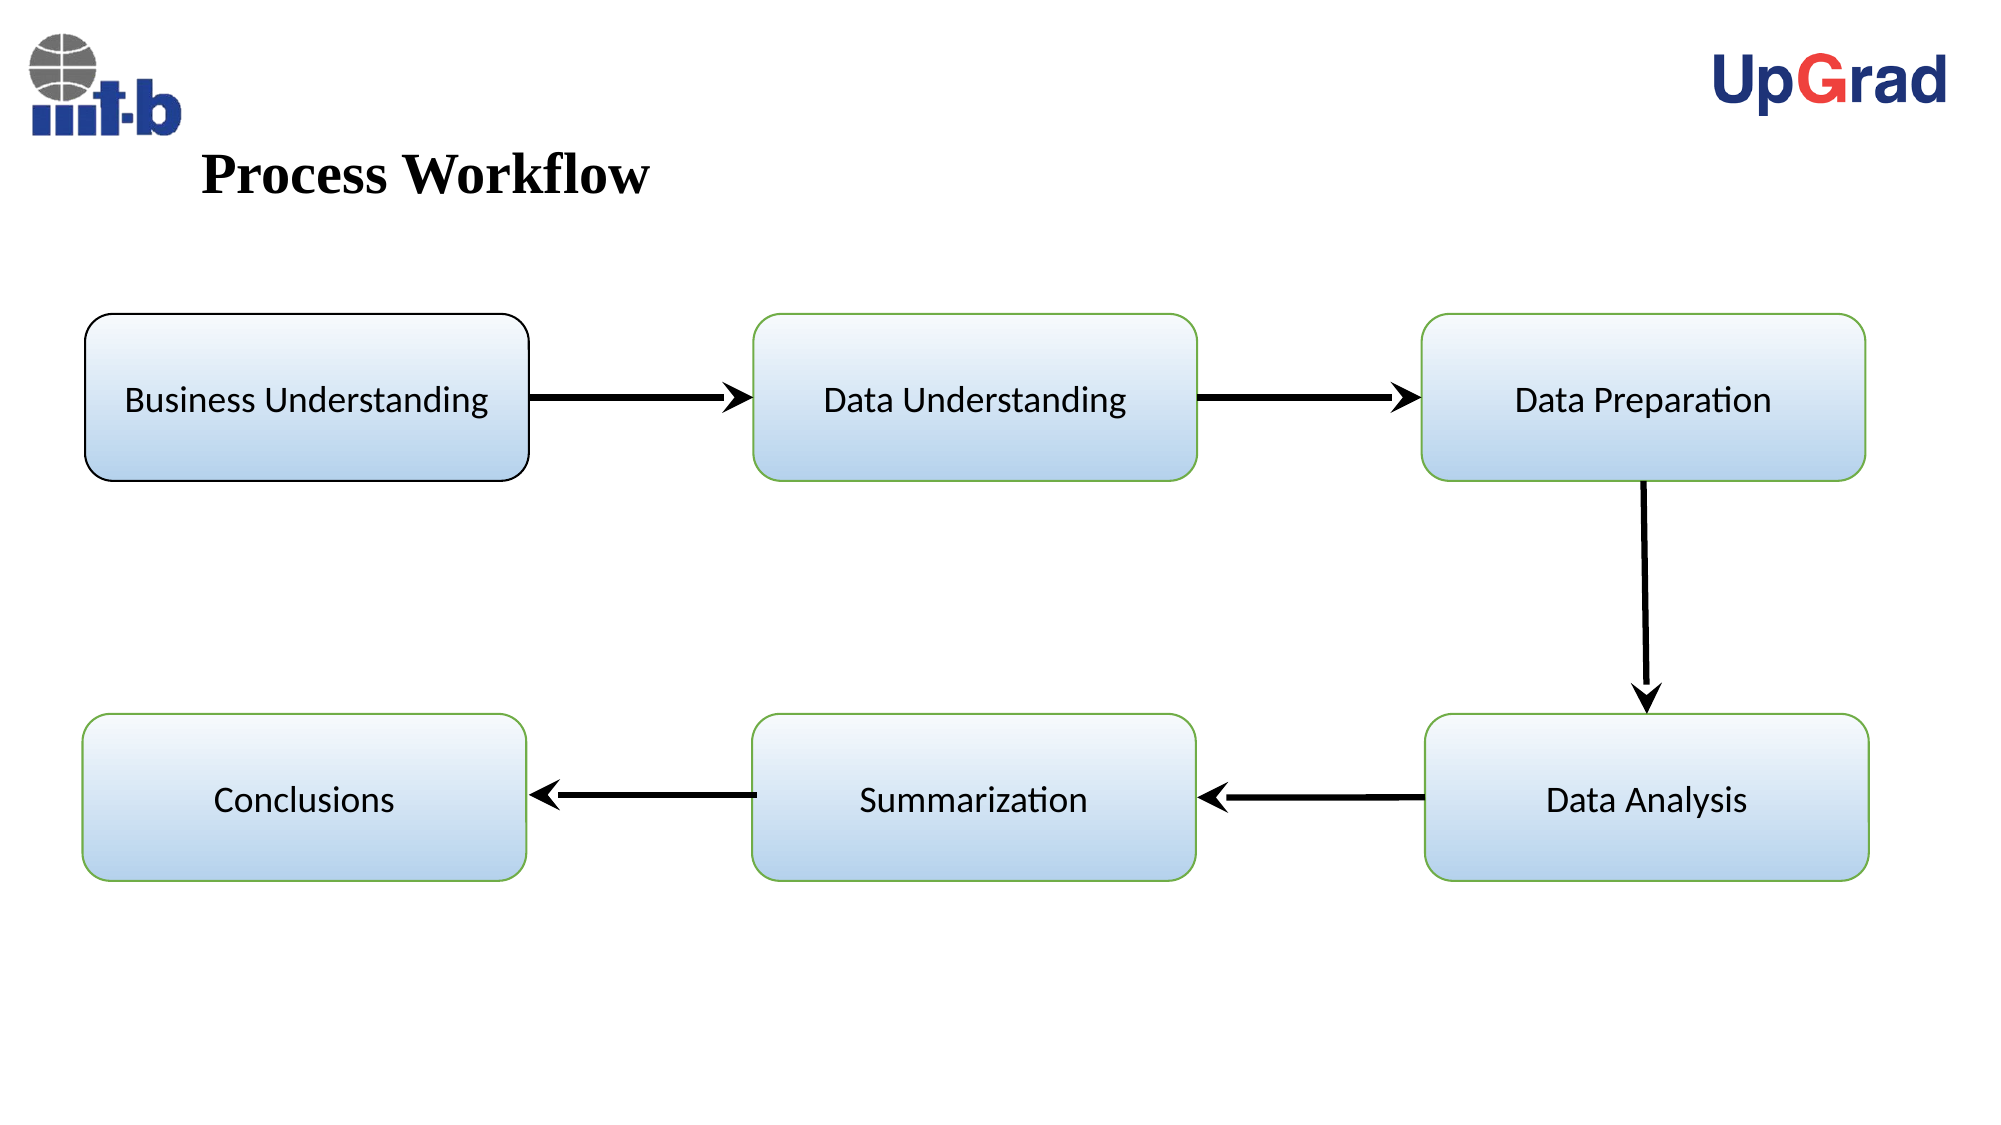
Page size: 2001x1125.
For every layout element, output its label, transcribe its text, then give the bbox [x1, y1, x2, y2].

text_box Business Understanding [84, 312, 530, 482]
text_box Data Preparation [1420, 312, 1867, 482]
text_box Conclusions [81, 712, 528, 882]
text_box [1643, 480, 1647, 714]
text_box Summarization [751, 712, 1197, 882]
title Process Workflow [186, 104, 1715, 246]
picture [0, 29, 208, 163]
text_box Data Analysis [1423, 712, 1870, 882]
picture [1714, 53, 1952, 116]
text_box Data Understanding [752, 312, 1199, 482]
